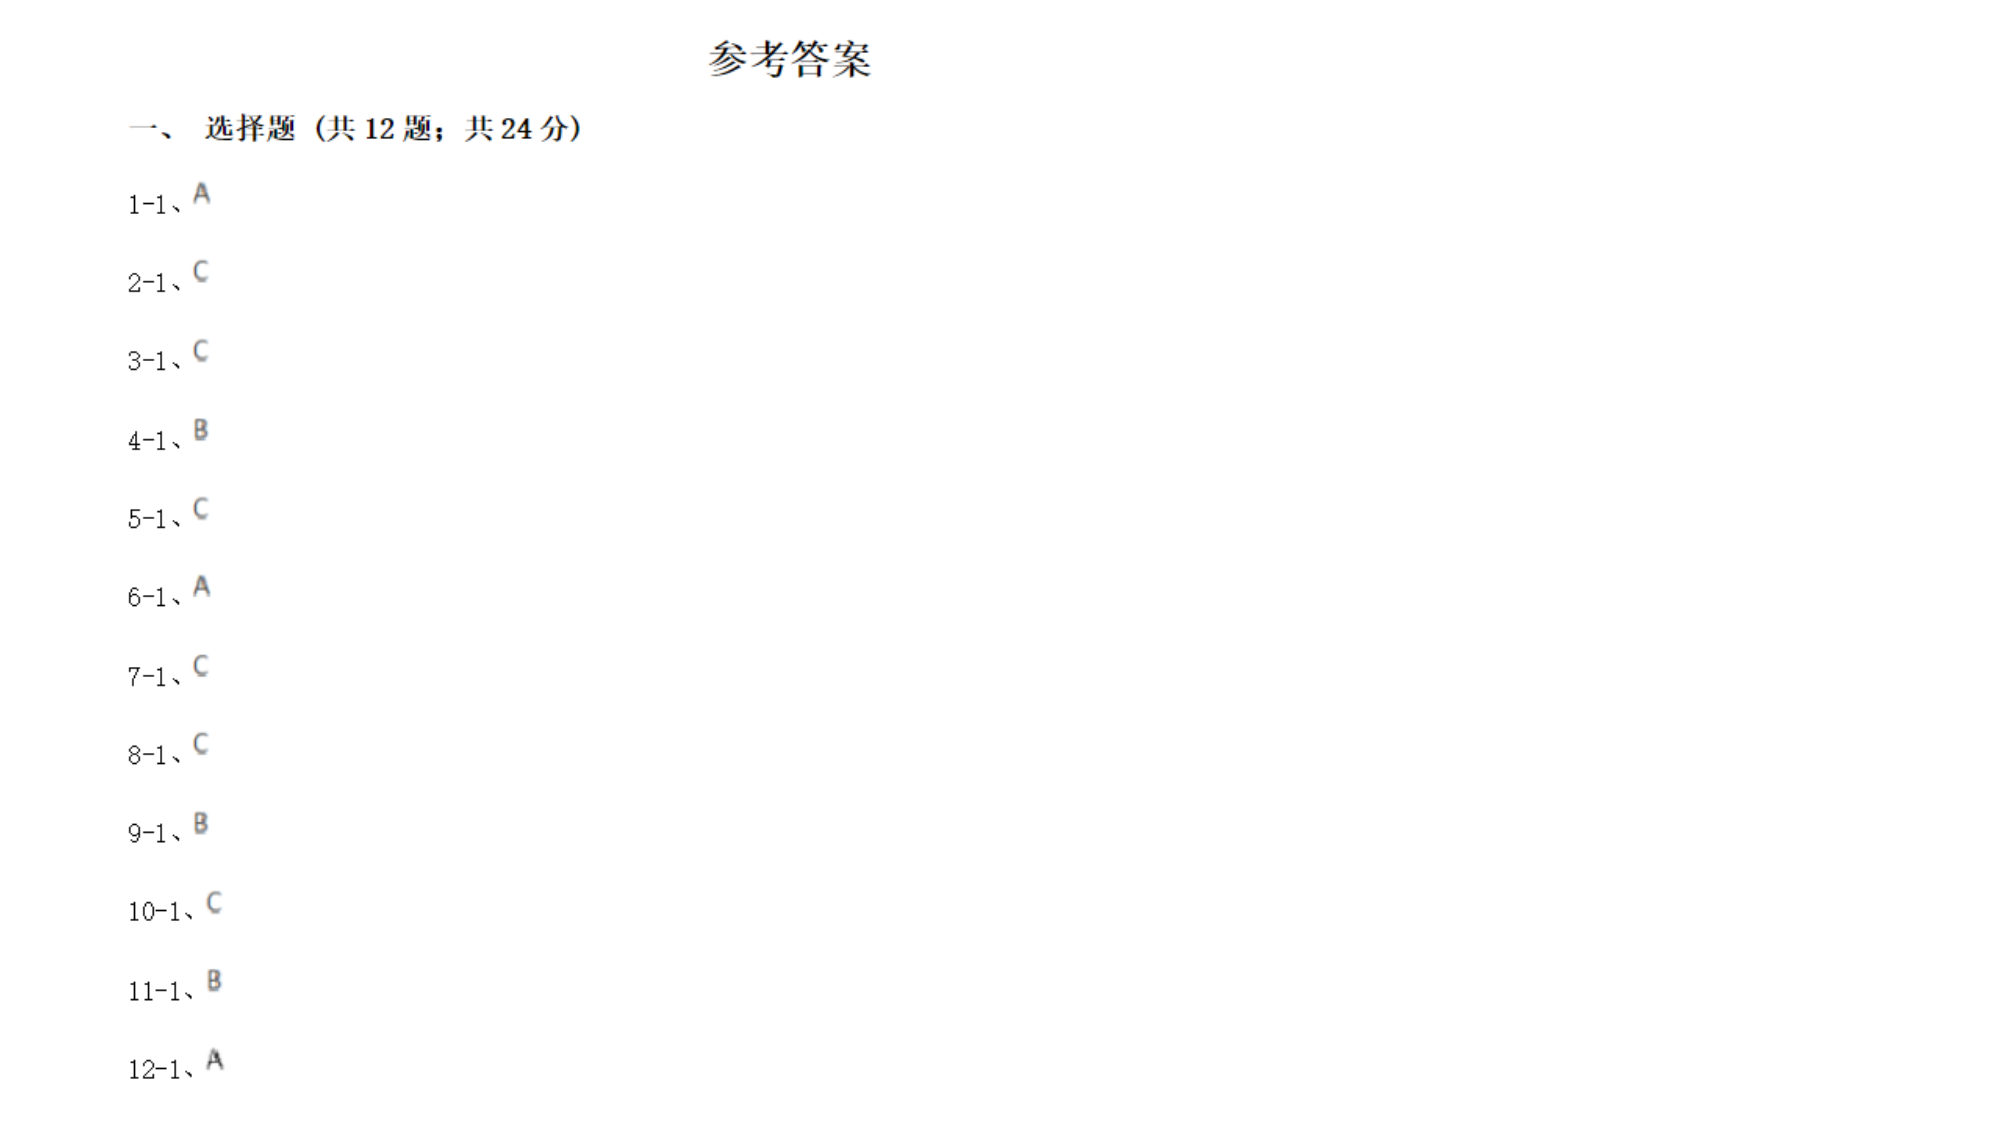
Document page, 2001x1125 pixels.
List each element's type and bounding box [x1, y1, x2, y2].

picture [73, 31, 938, 1093]
